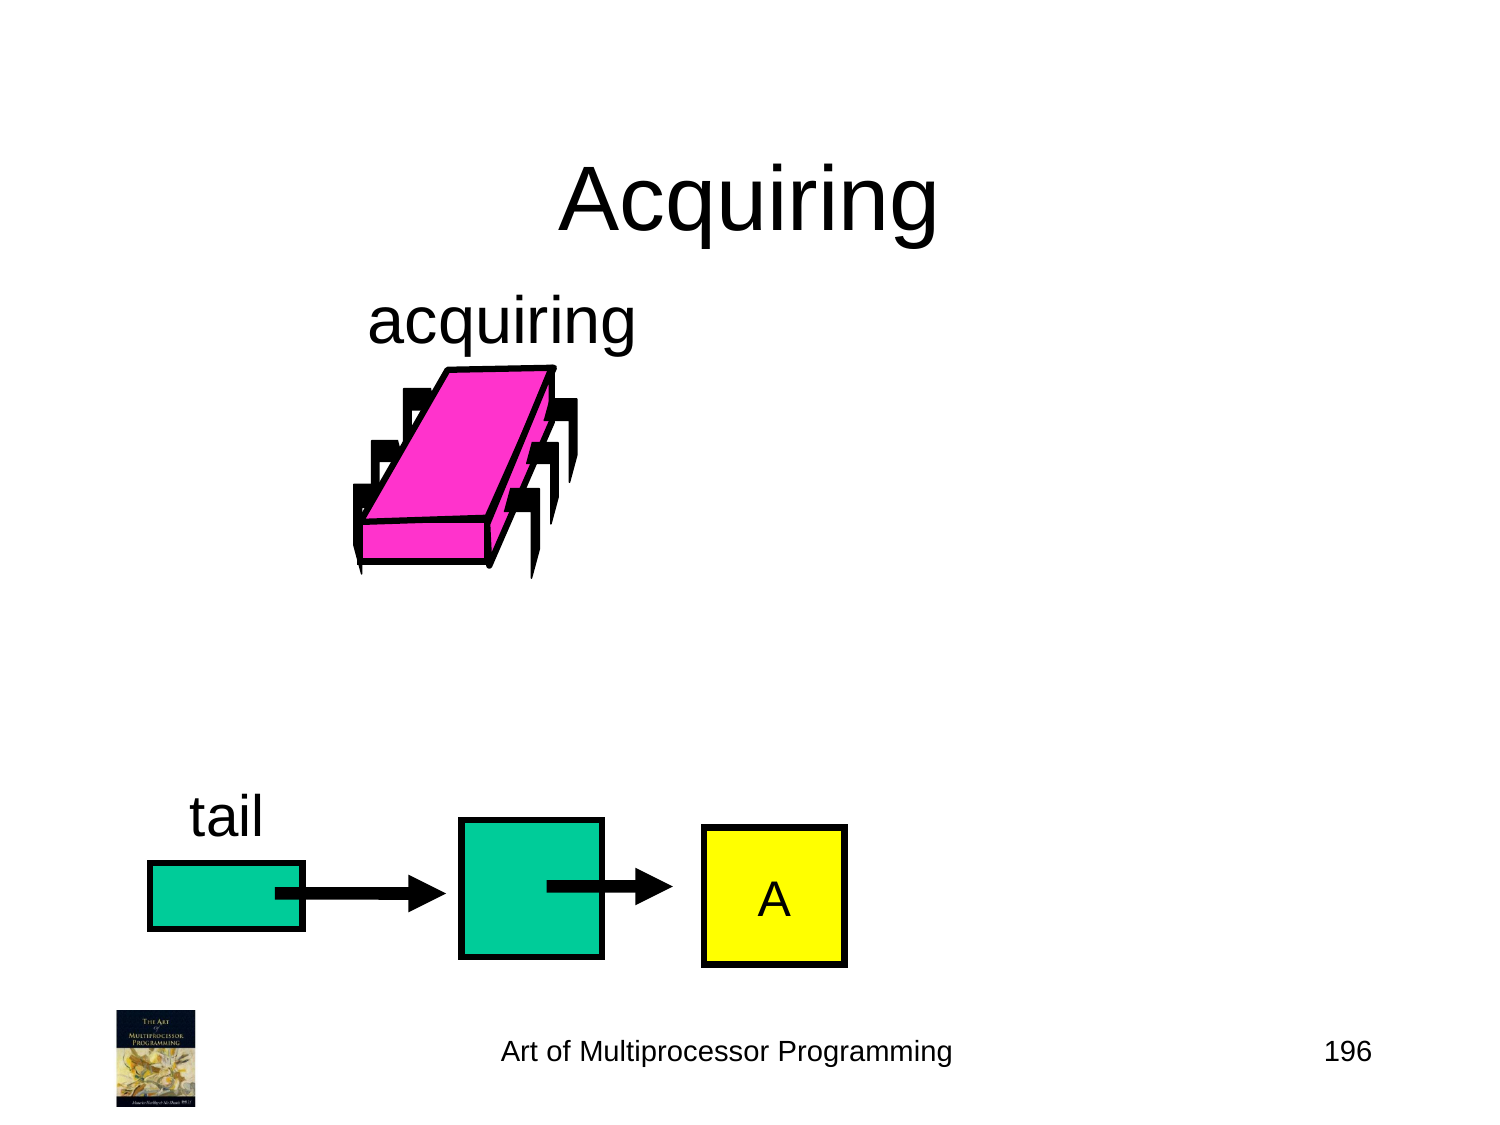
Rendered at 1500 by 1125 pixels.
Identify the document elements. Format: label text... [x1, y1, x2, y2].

text_box tail [174, 770, 280, 856]
text_box [546, 880, 673, 893]
title Acquiring [112, 99, 1388, 288]
footer Art of Multiprocessor Programming [433, 1024, 1022, 1101]
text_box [348, 269, 657, 579]
text_box [149, 863, 303, 929]
text_box [461, 819, 603, 957]
slide_number 196 [1074, 1024, 1388, 1101]
picture [107, 1010, 204, 1107]
text_box [274, 887, 447, 900]
text_box A [703, 827, 845, 965]
